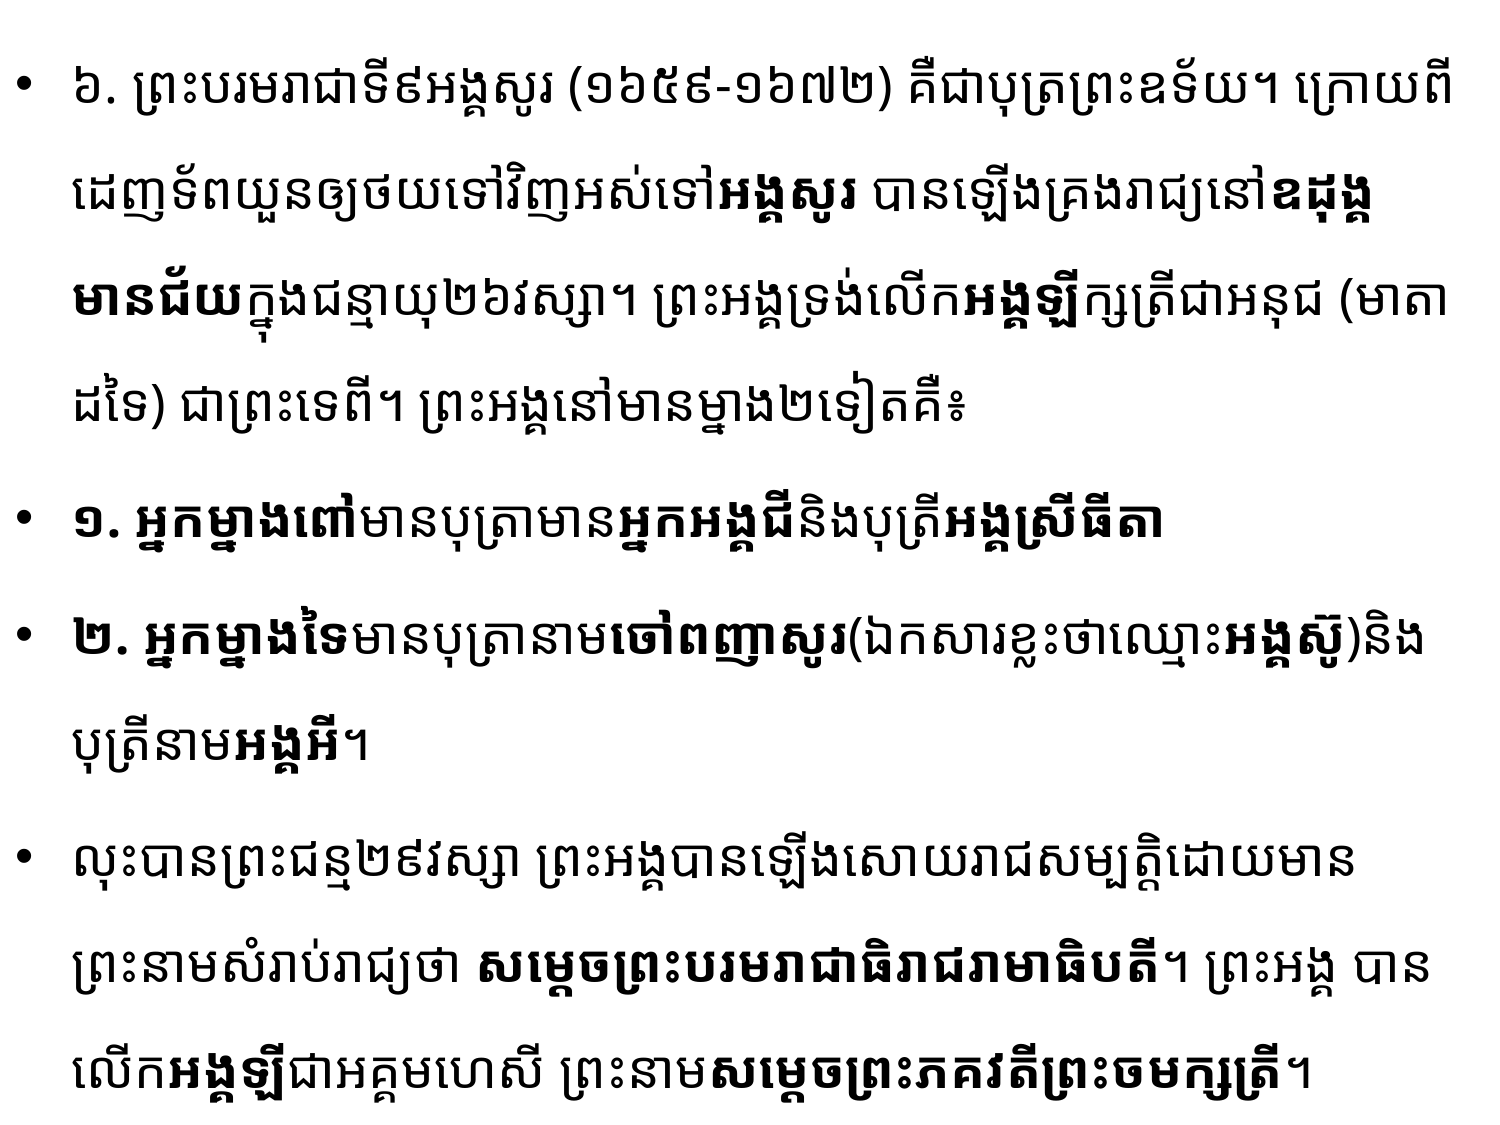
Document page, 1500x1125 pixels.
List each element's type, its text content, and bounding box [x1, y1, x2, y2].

list ៦. ព្រះបរមរាជាទី៩អង្គសូរ (១៦៥៩-១៦៧២) គឺជាបុត្រព្រះឧទ័យ។ ក្រោយពីដេញ​ទ័ពយួន​ឲ្យថយ​ទៅ​វិញ​អស់​ទៅ​​អង្គសូរ បានឡើងគ្រងរាជ្យនៅឧដុង្គមានជ័យក្នុងជន្មាយុ២៦វស្សា។ ព្រះអង្គទ្រង់លើក​អង្គឡី​ក្សត្រី​ជា​អនុជ (មាតាដទៃ) ជាព្រះទេពី។ ព្រះអង្គនៅមានម្នាង២​ទៀតគឺ៖ ១. អ្នកម្នាងពៅមានបុត្រាមានអ្នកអង្គជីនិងបុត្រីអង្គស្រីធីតា ២. អ្នកម្នាងទៃមានបុត្រានាមចៅពញាសូរ(ឯកសារខ្លះថាឈ្មោះអង្គស៊ូ)និងបុត្រីនាមអង្គអី។ លុះបានព្រះជន្ម២៩វស្សា ព្រះអង្គបានឡើងសោយរាជសម្បត្តិដោយមានព្រះនាម​សំរាប់រាជ្យថា​ សម្តេច​ព្រះបរមរាជាធិរាជរាមាធិបតី។ ព្រះអង្គ បានលើកអង្គឡីជាអគ្គមហេសី ព្រះនាមសម្តេចព្រះភគវតីព្រះចមក្សត្រី។ [0, 0, 1500, 1125]
